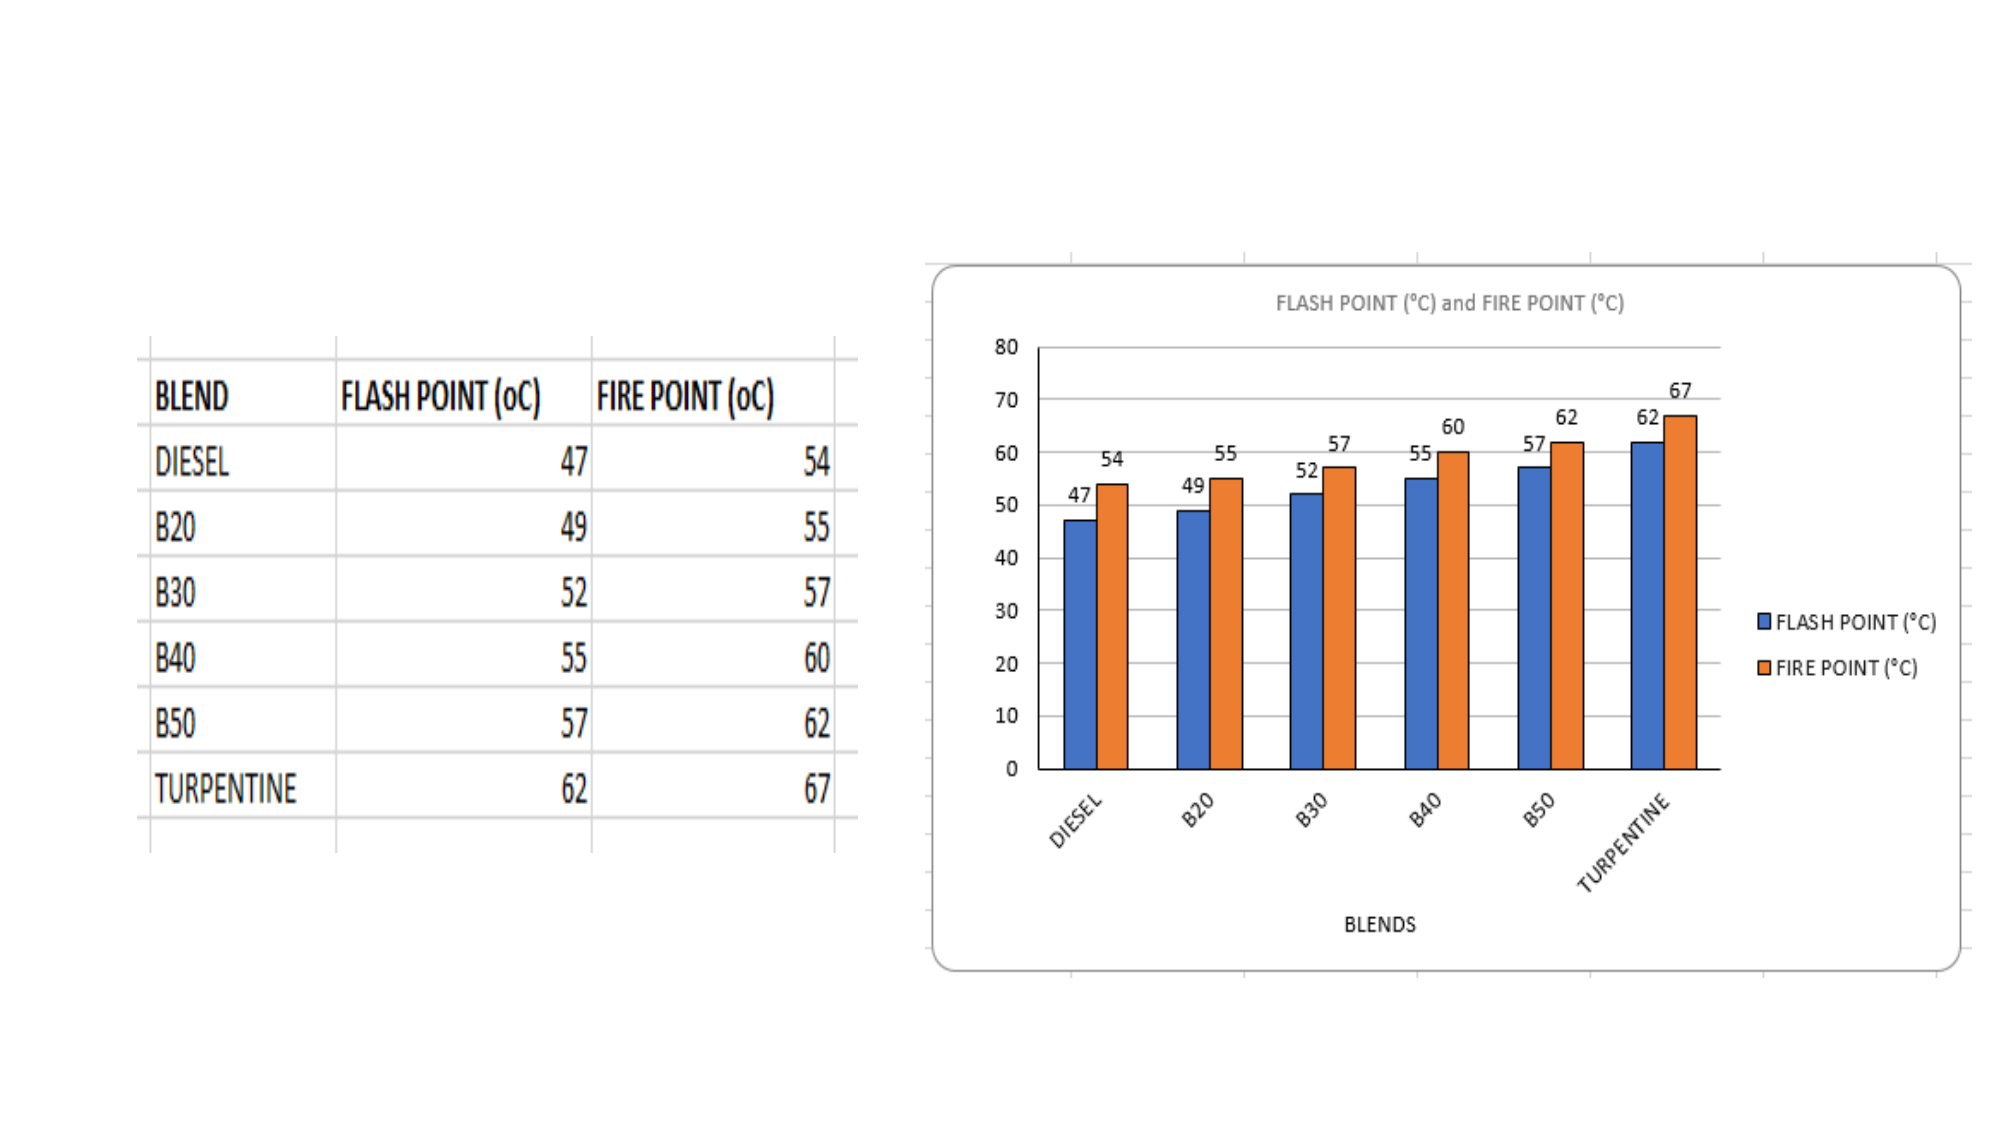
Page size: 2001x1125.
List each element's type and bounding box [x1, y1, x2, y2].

list [137, 336, 858, 853]
list [925, 252, 1972, 978]
